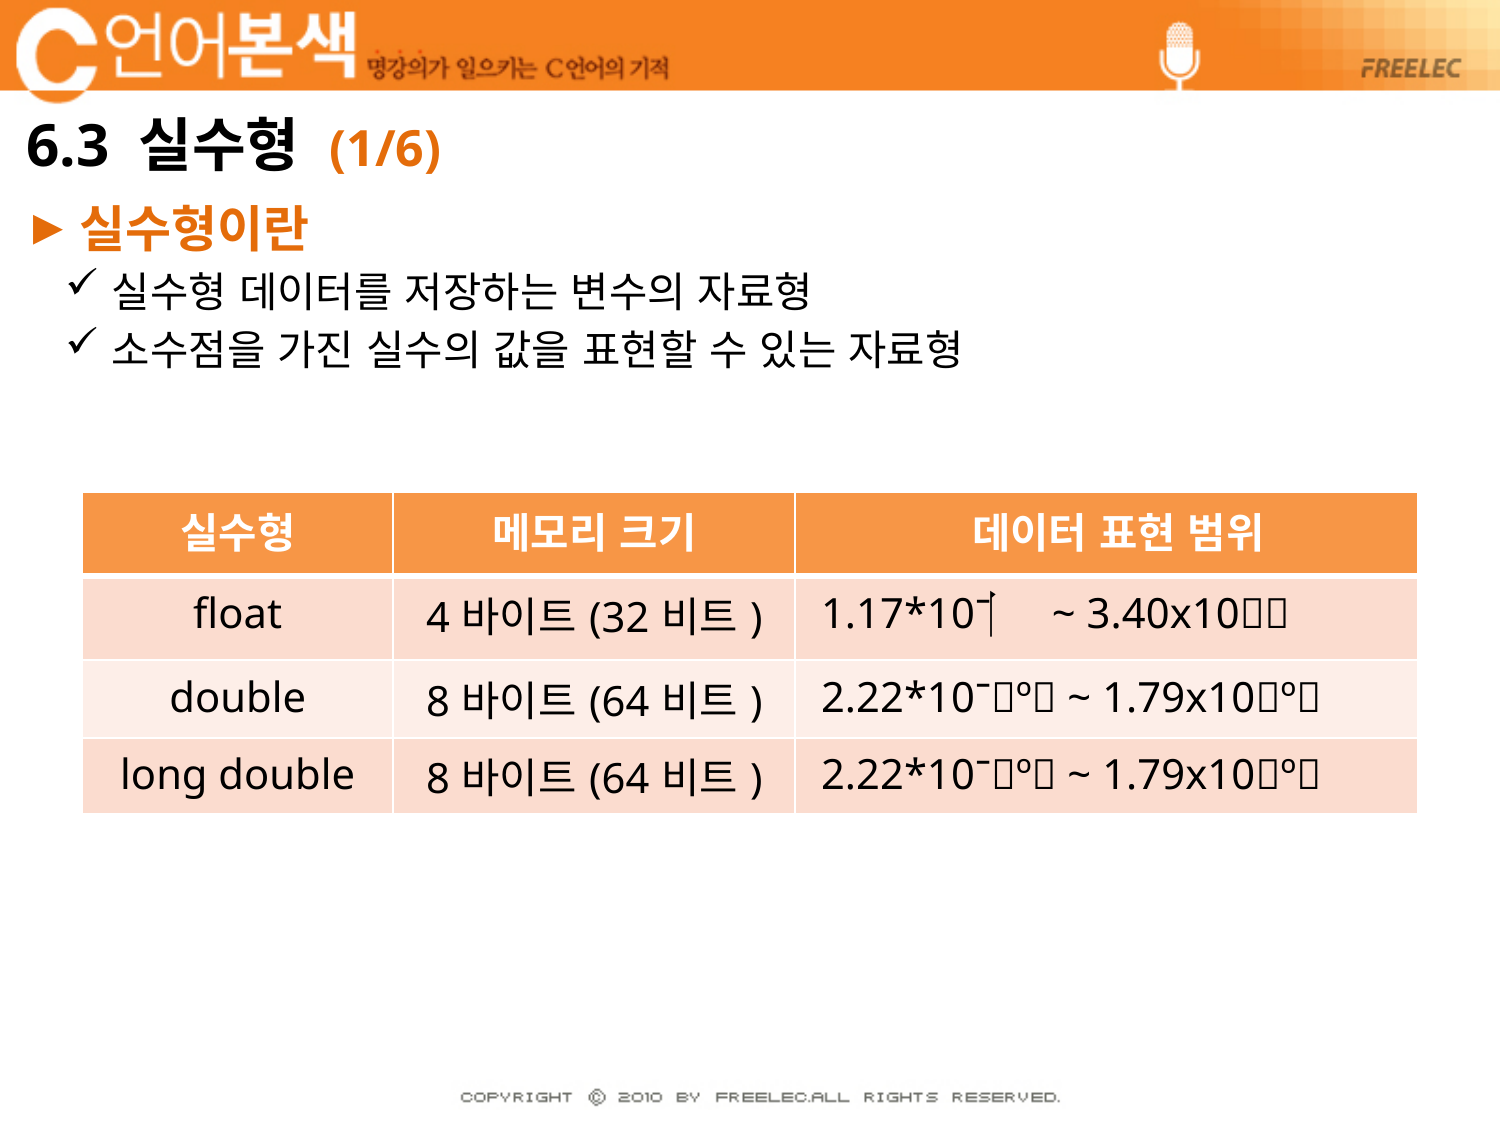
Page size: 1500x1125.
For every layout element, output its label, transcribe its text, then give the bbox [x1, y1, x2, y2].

table_cell 8바이트(64비트) [394, 661, 794, 737]
table_cell 8바이트(64비트) [394, 739, 794, 813]
table_cell 2.22*10ˉº ~ 1.79x10º [796, 661, 1417, 737]
title 6.3 실수형 (1/6) [11, 107, 1500, 178]
list 실수형이란 실수형 데이터를 저장하는 변수의 자료형 소수점을 가진 실수의 값을 표현할 수 있는 자료형 [8, 189, 1500, 1043]
table_cell float [83, 579, 392, 659]
table_cell 4바이트(32비트) [394, 579, 794, 659]
table_cell 1.17*10ˉ ~ 3.40x10 [796, 579, 1417, 659]
table_header 메모리 크기 [394, 493, 794, 573]
table_cell long double [83, 739, 392, 813]
table_header 실수형 [83, 493, 392, 573]
table_cell 2.22*10ˉº ~ 1.79x10º [796, 739, 1417, 813]
table_header 데이터 표현 범위 [796, 493, 1417, 573]
table_cell double [83, 661, 392, 737]
picture [0, 0, 1500, 1125]
